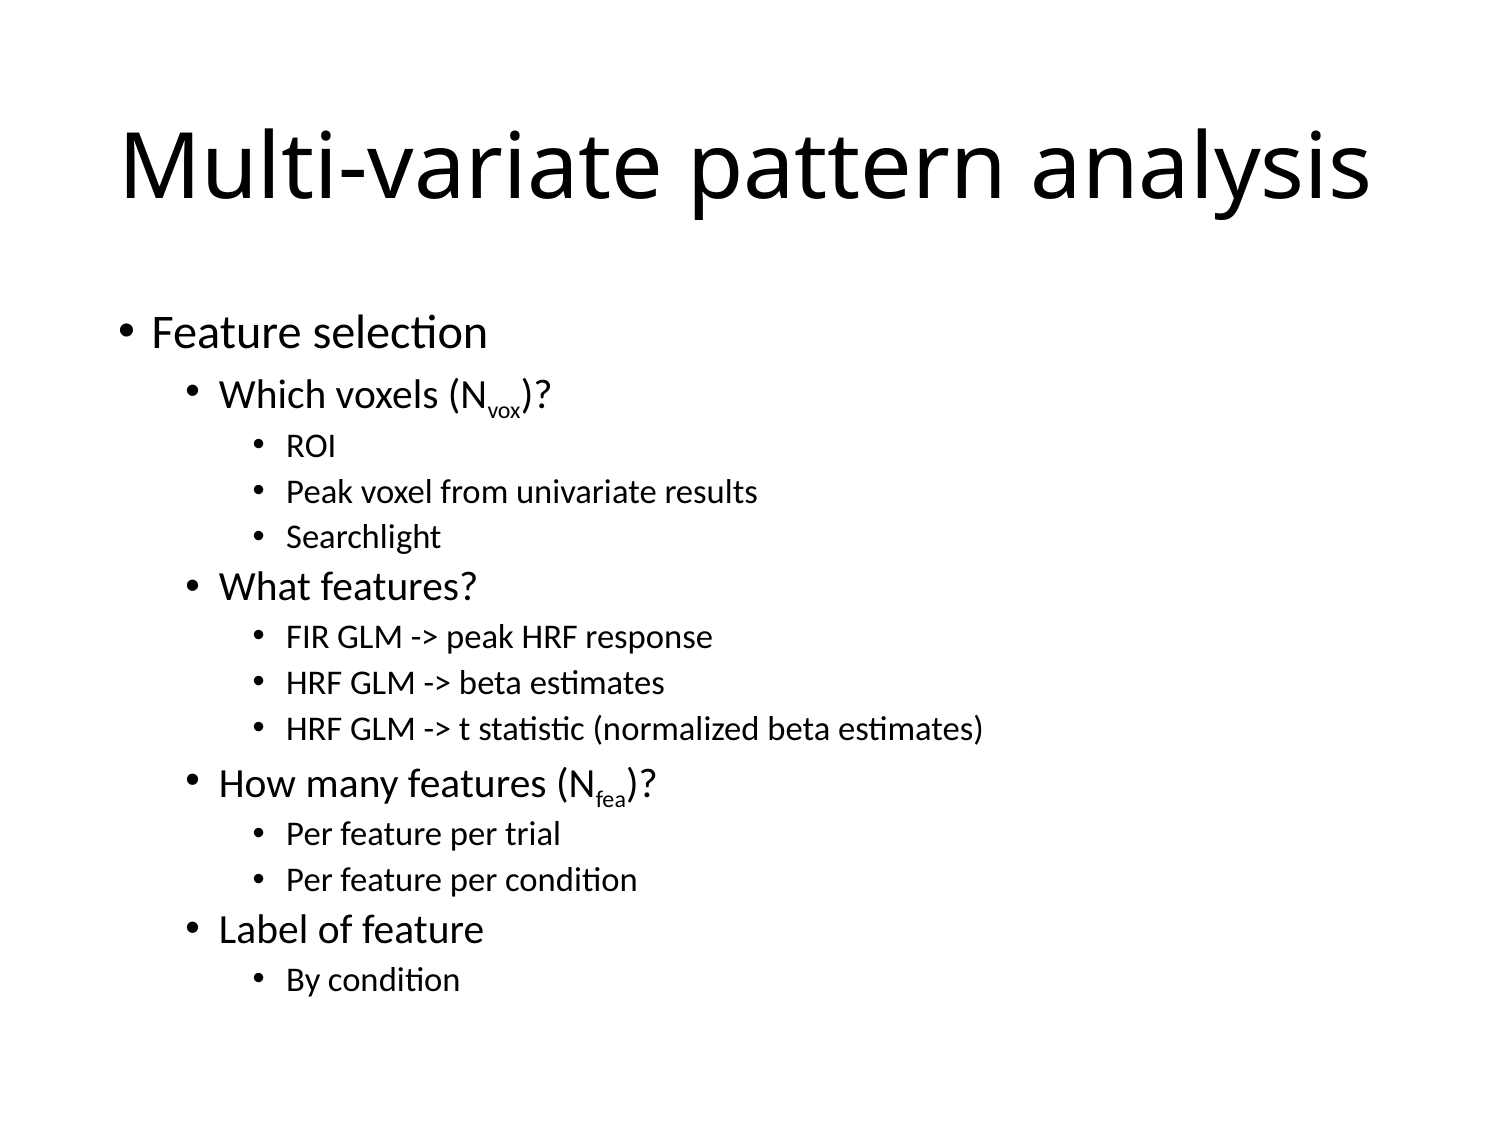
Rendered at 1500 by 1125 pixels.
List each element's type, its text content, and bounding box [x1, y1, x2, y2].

title Multi-variate pattern analysis [103, 59, 1397, 278]
list Feature selection Which voxels (Nvox)? ROI Peak voxel from univariate results Searchlight What features? FIR GLM -> peak HRF response HRF GLM -> beta estimates HRF GLM -> t statistic (normalized beta estimates) How many features (Nfea)? Per feature per trial Per feature per condition Label of feature By condition [103, 299, 1397, 1014]
